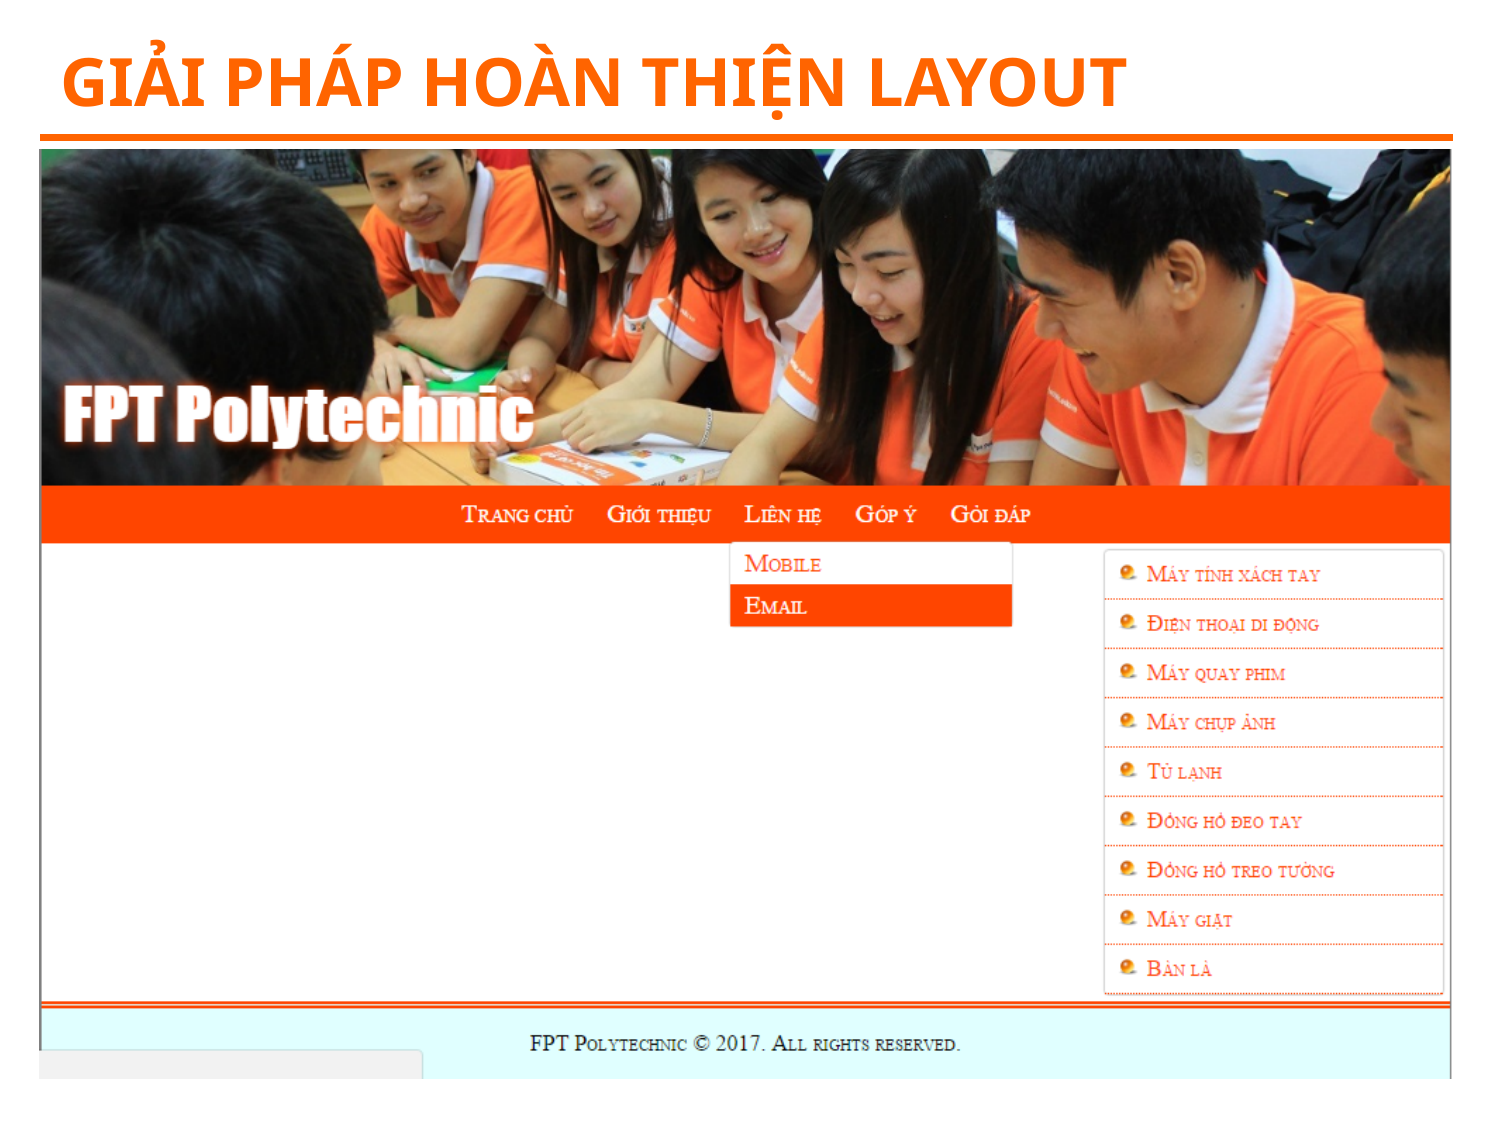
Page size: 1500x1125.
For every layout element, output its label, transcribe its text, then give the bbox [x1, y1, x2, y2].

title Giải pháp hoàn thiện layout [40, 29, 1454, 130]
picture [39, 149, 1453, 1079]
